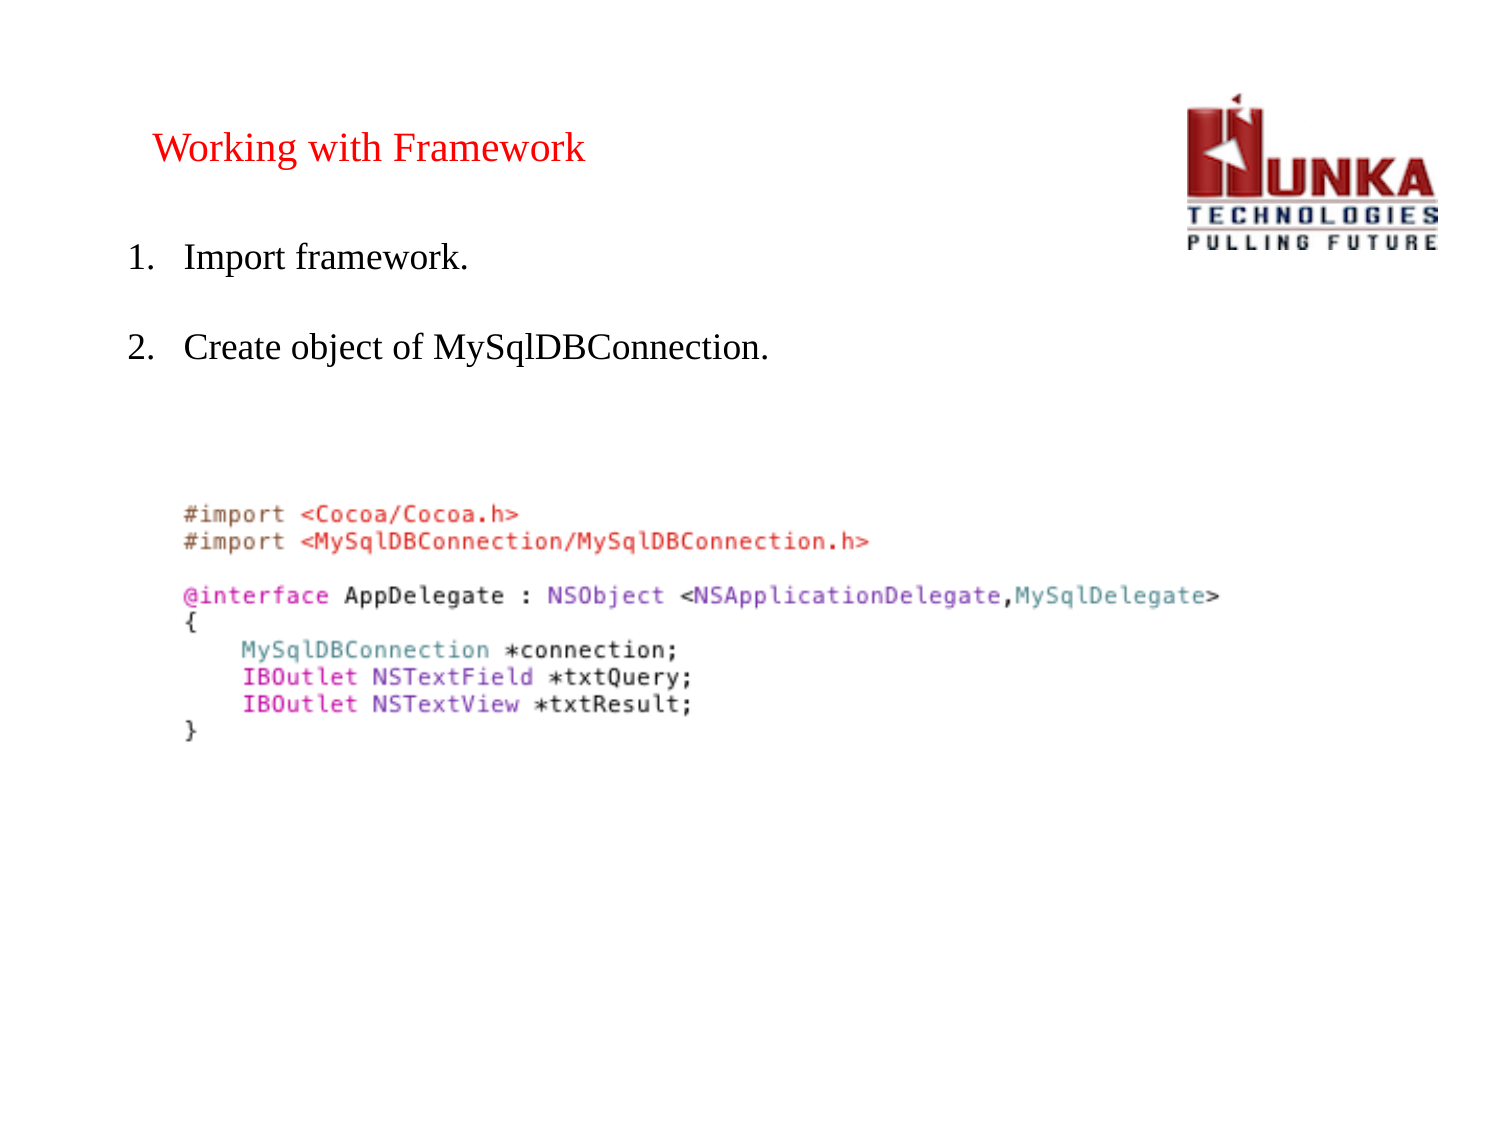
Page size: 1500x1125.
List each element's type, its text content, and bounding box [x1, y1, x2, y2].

text_box Import framework. Create object of MySqlDBConnection. [112, 224, 900, 375]
picture [174, 486, 1293, 772]
picture [1186, 93, 1438, 251]
text_box Working with Framework [62, 112, 1163, 178]
